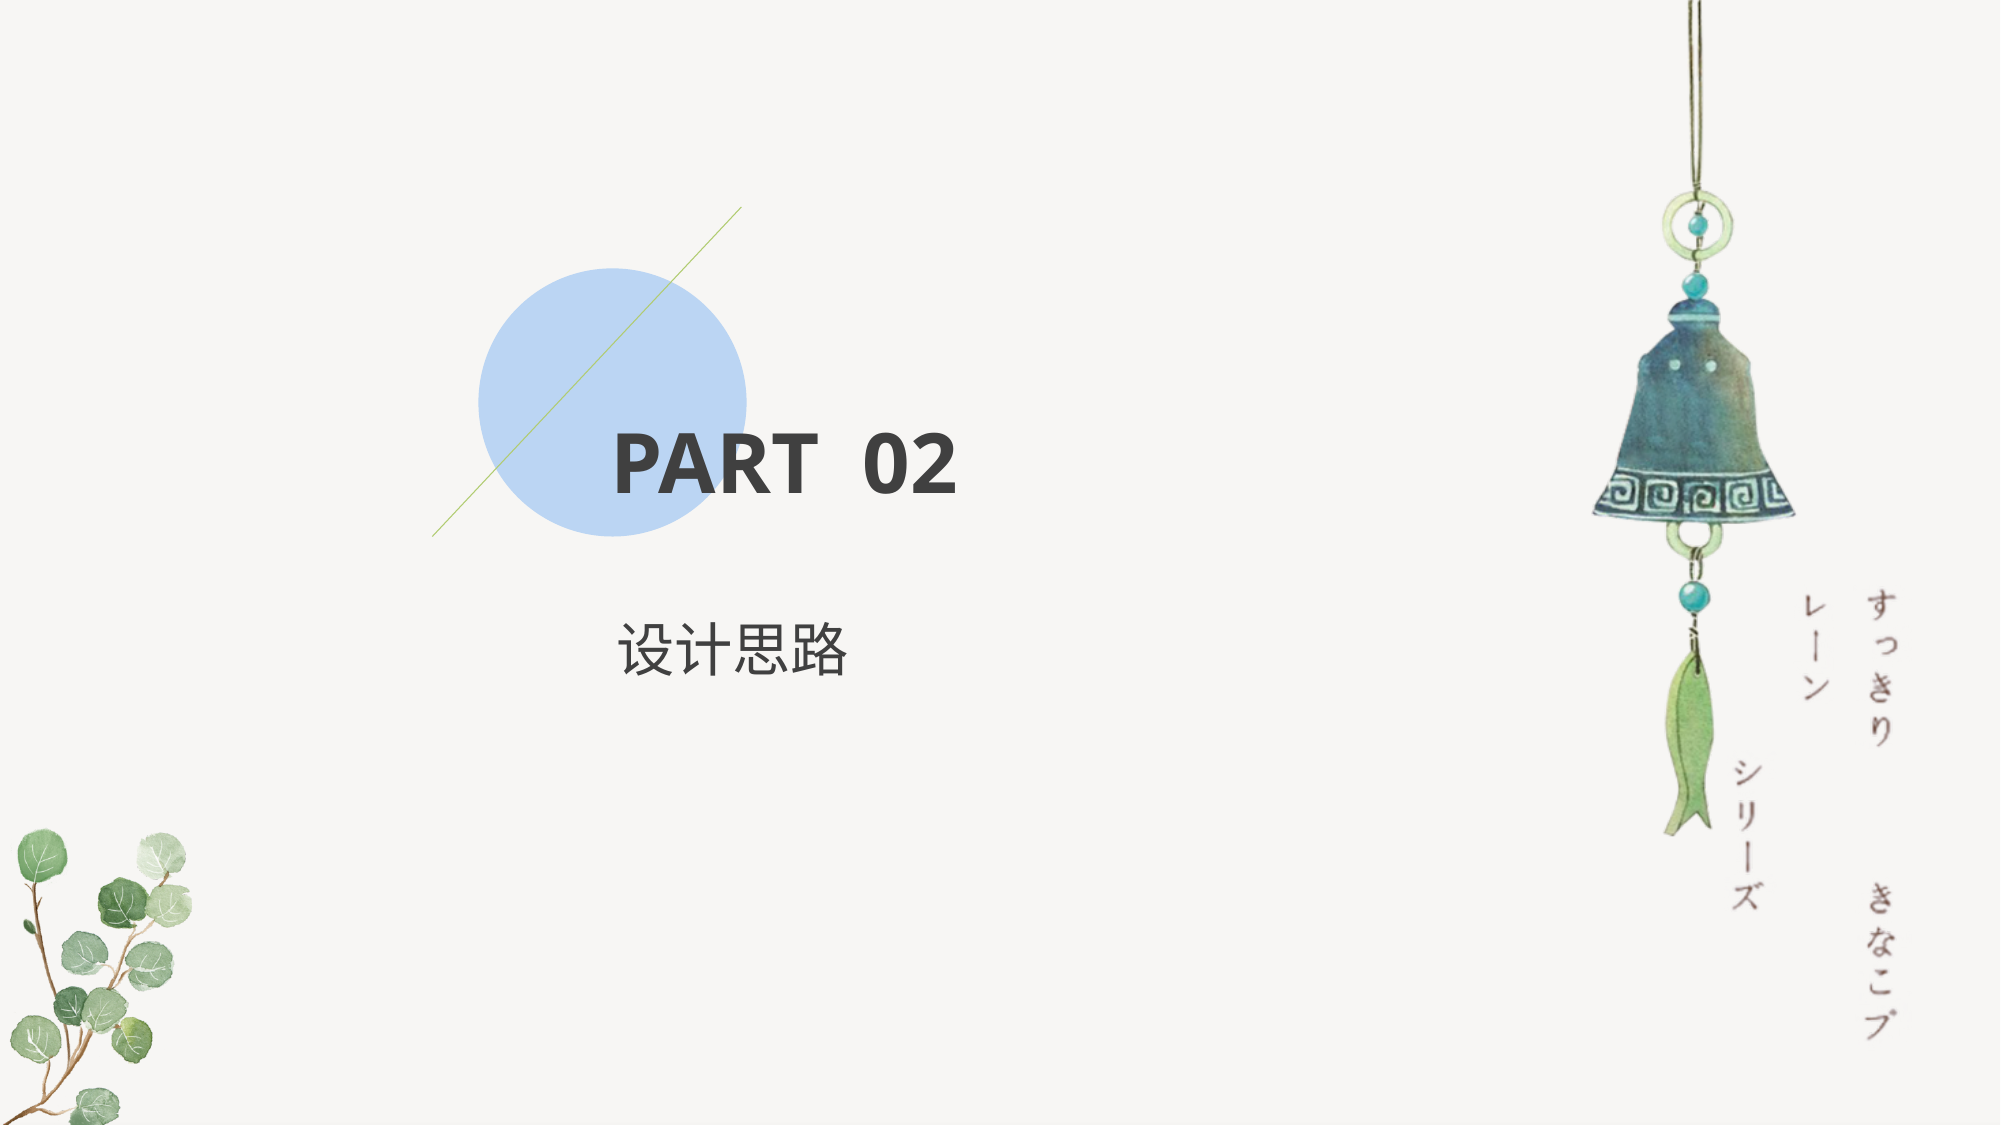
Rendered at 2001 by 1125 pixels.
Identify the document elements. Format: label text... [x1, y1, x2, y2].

text_box 设计思路 [601, 606, 1378, 691]
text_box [432, 206, 742, 537]
text_box [742, 363, 748, 402]
text_box PART 02 [742, 402, 996, 518]
picture [0, 0, 2001, 1125]
